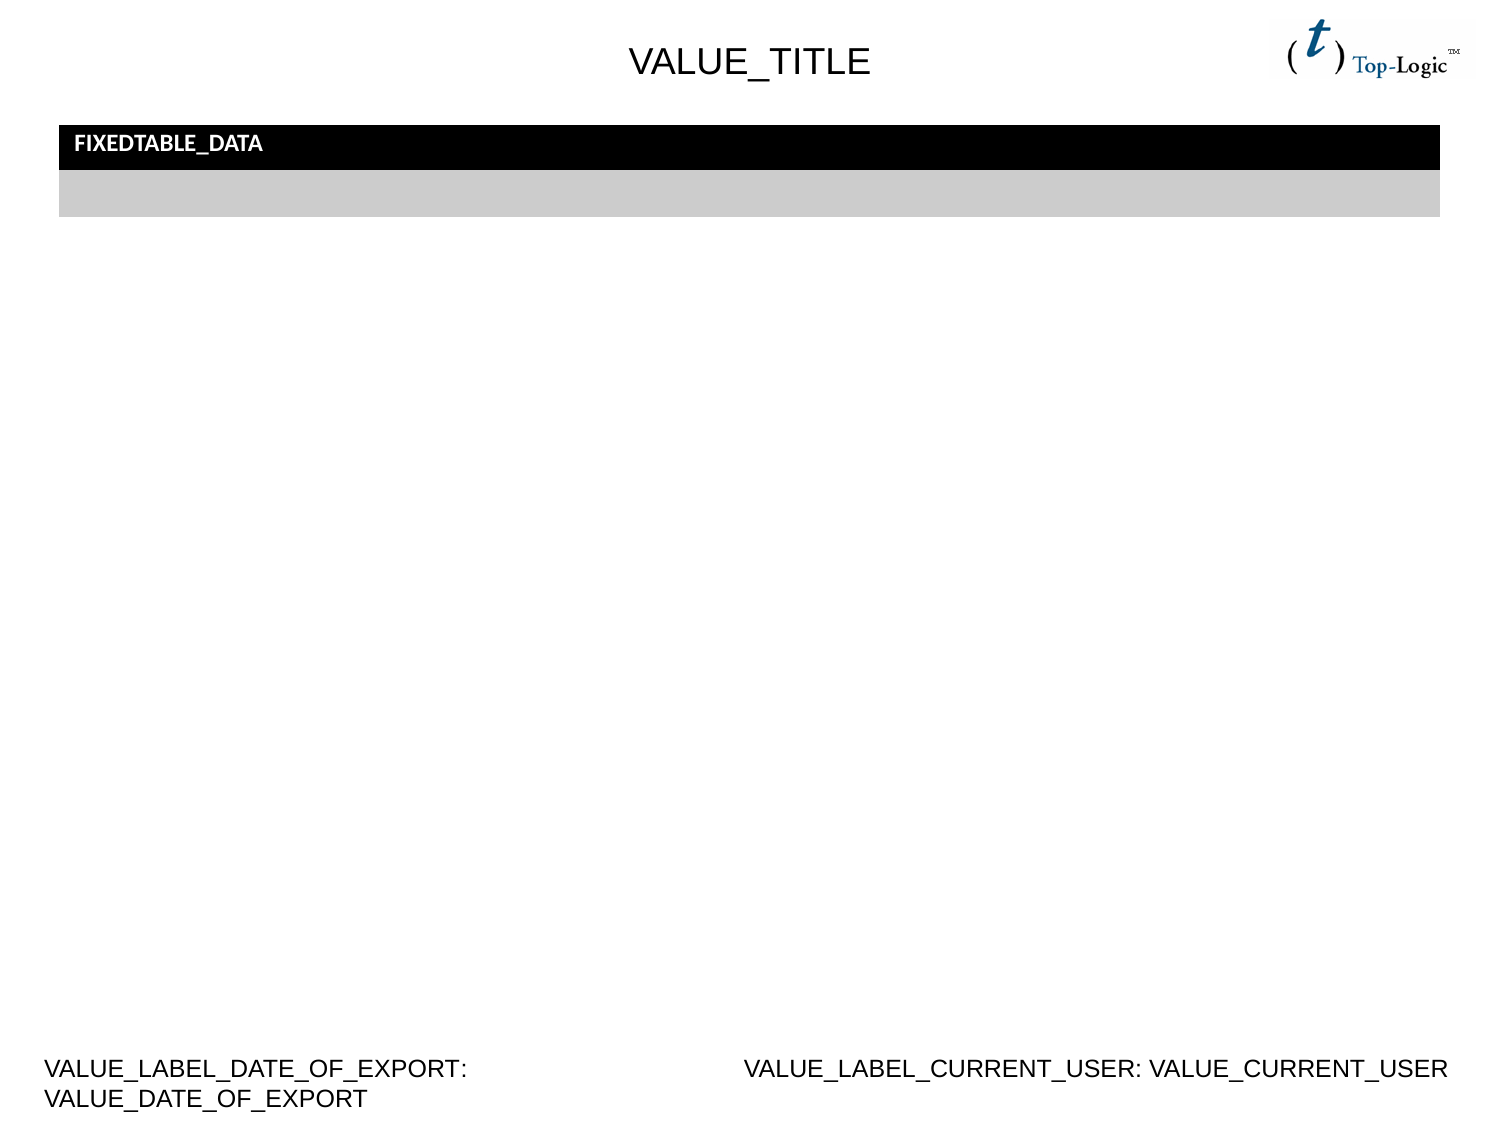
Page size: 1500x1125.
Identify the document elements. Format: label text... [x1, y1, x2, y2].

table_cell [888, 170, 1164, 217]
text_box VALUE_LABEL_CURRENT_USER: VALUE_CURRENT_USER [714, 1045, 1465, 1090]
table_cell [59, 170, 336, 217]
table_cell [336, 170, 612, 217]
table_header [1164, 125, 1440, 170]
table_header FIXEDTABLE_DATA [59, 125, 336, 170]
table_cell [612, 170, 888, 217]
picture [1269, 18, 1476, 79]
table_header [612, 125, 888, 170]
table_header [888, 125, 1164, 170]
table_header [336, 125, 612, 170]
table_cell [1164, 170, 1440, 217]
text_box VALUE_LABEL_DATE_OF_EXPORT: VALUE_DATE_OF_EXPORT [29, 1045, 780, 1120]
text_box VALUE_TITLE [613, 29, 887, 90]
